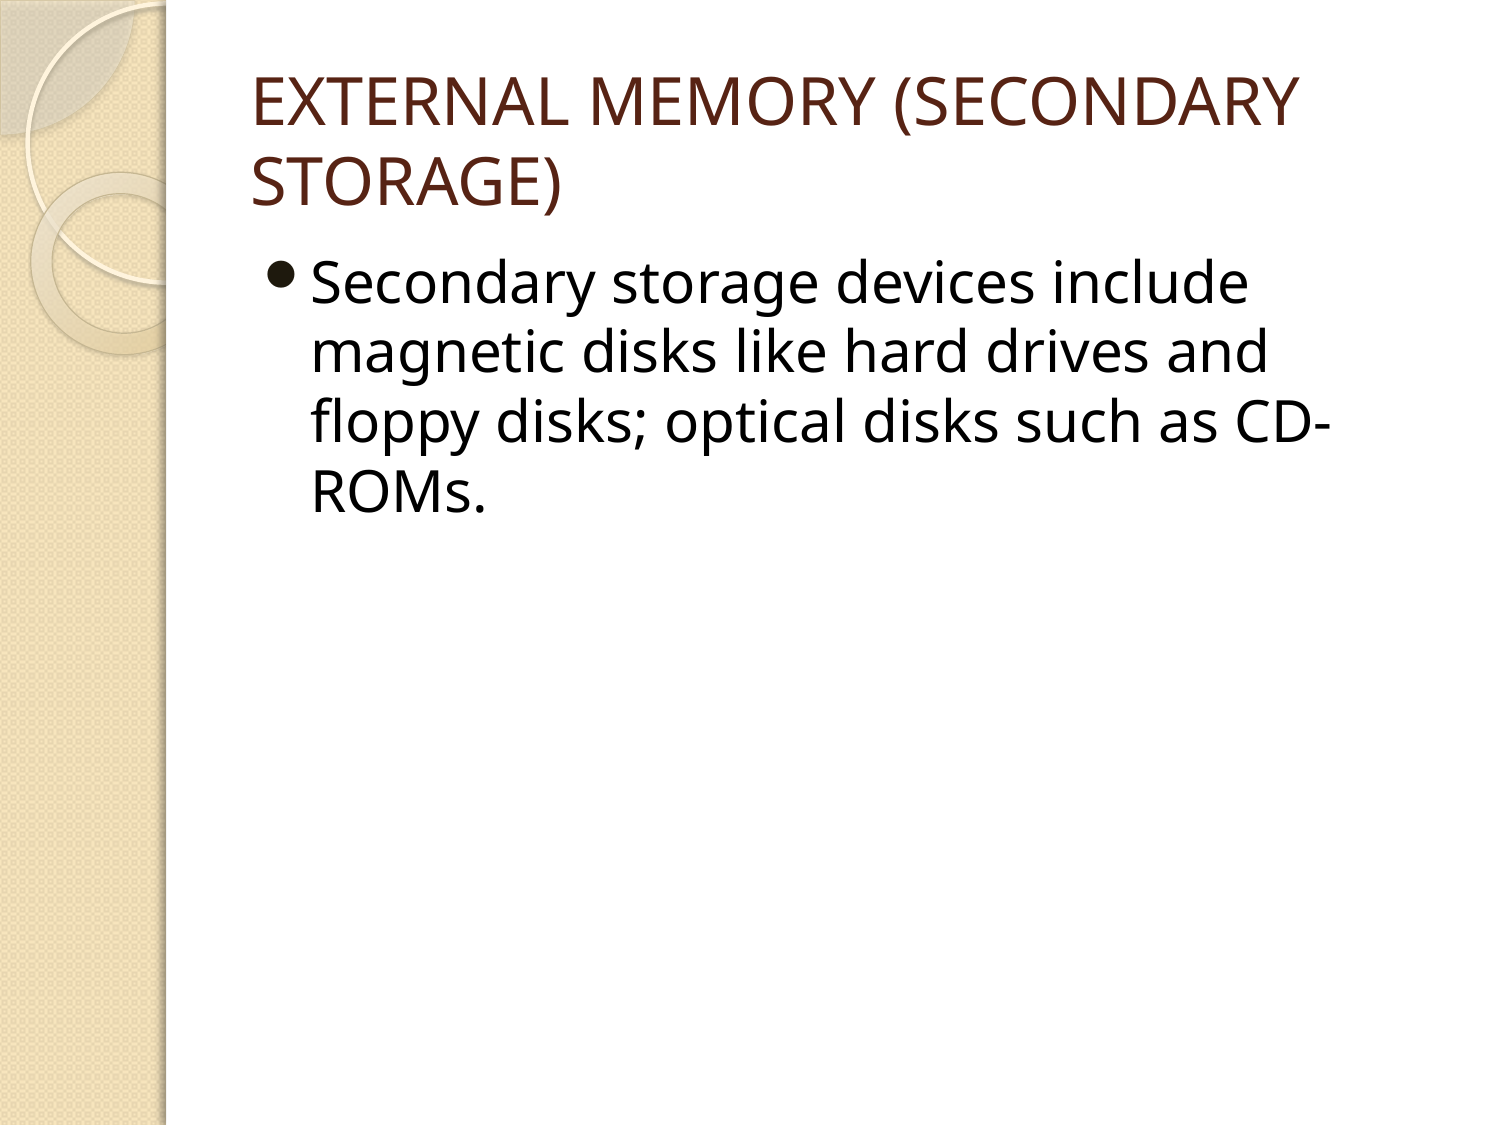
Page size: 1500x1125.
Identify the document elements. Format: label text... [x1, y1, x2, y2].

title External Memory (Secondary Storage) [235, 45, 1466, 233]
list Secondary storage devices include magnetic disks like hard drives and floppy disks; optical disks such as CD-ROMs. [235, 237, 1466, 1025]
